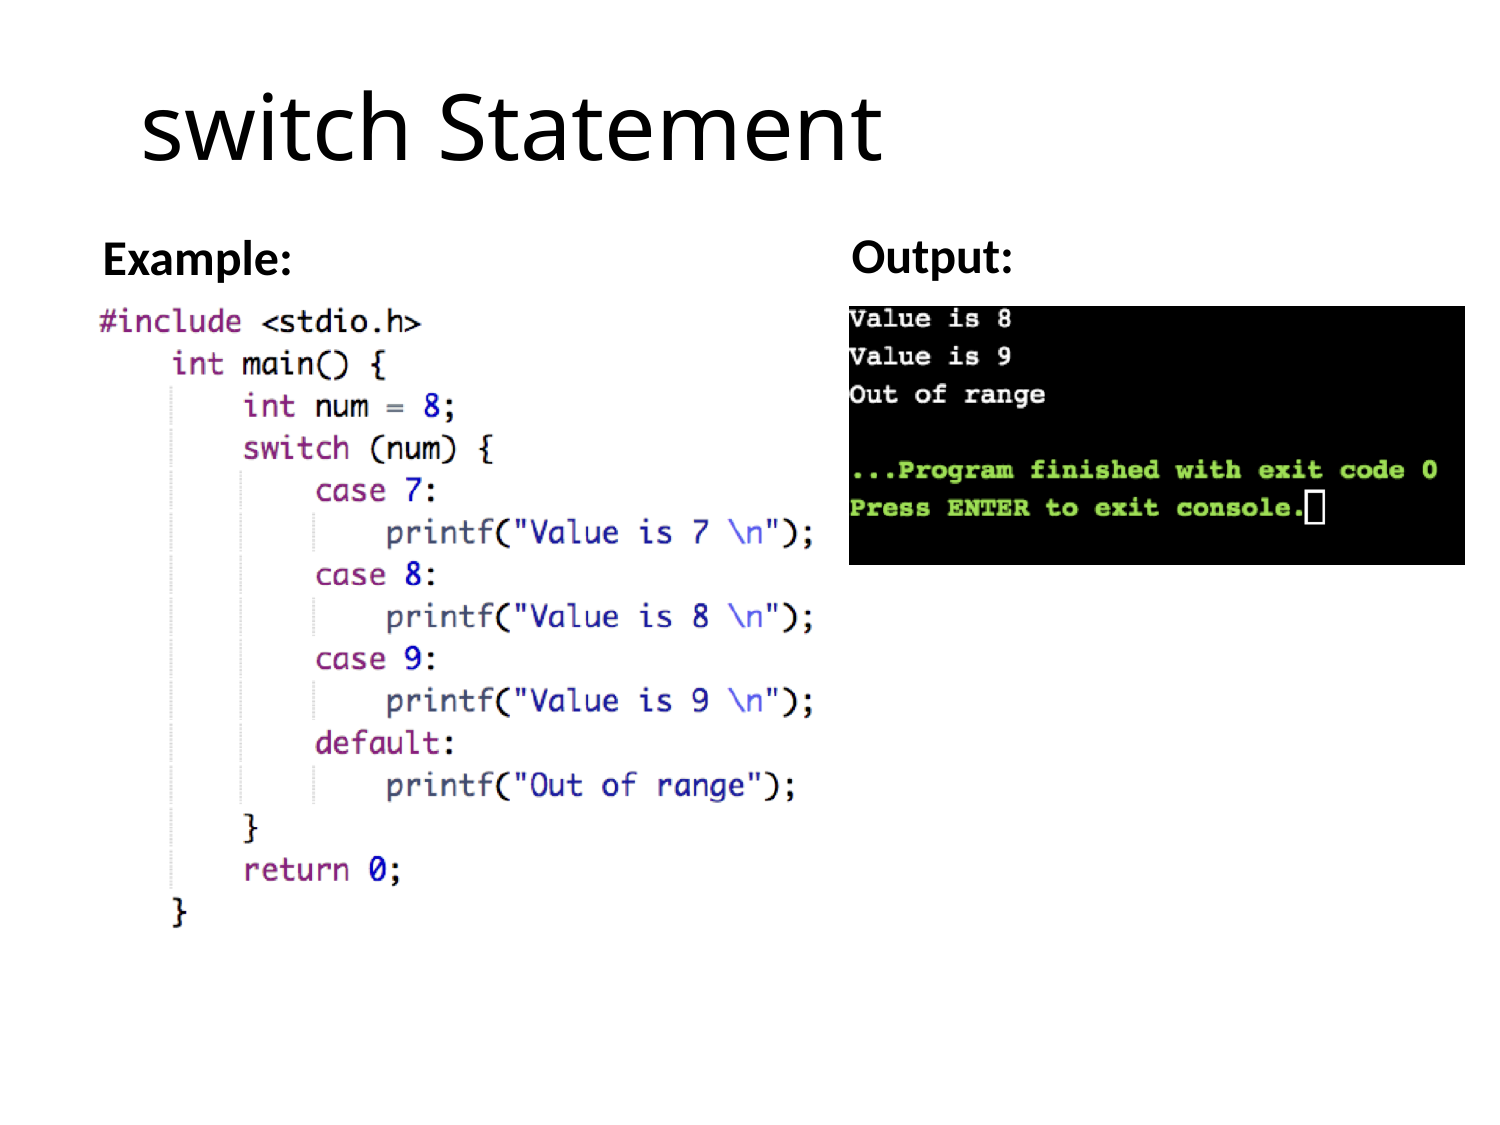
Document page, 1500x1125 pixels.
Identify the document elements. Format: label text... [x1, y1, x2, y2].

title switch Statement [125, 37, 1400, 224]
picture [93, 301, 828, 936]
picture [849, 306, 1465, 565]
text_box Output: [836, 216, 1029, 292]
text_box Example: [87, 224, 1463, 1039]
